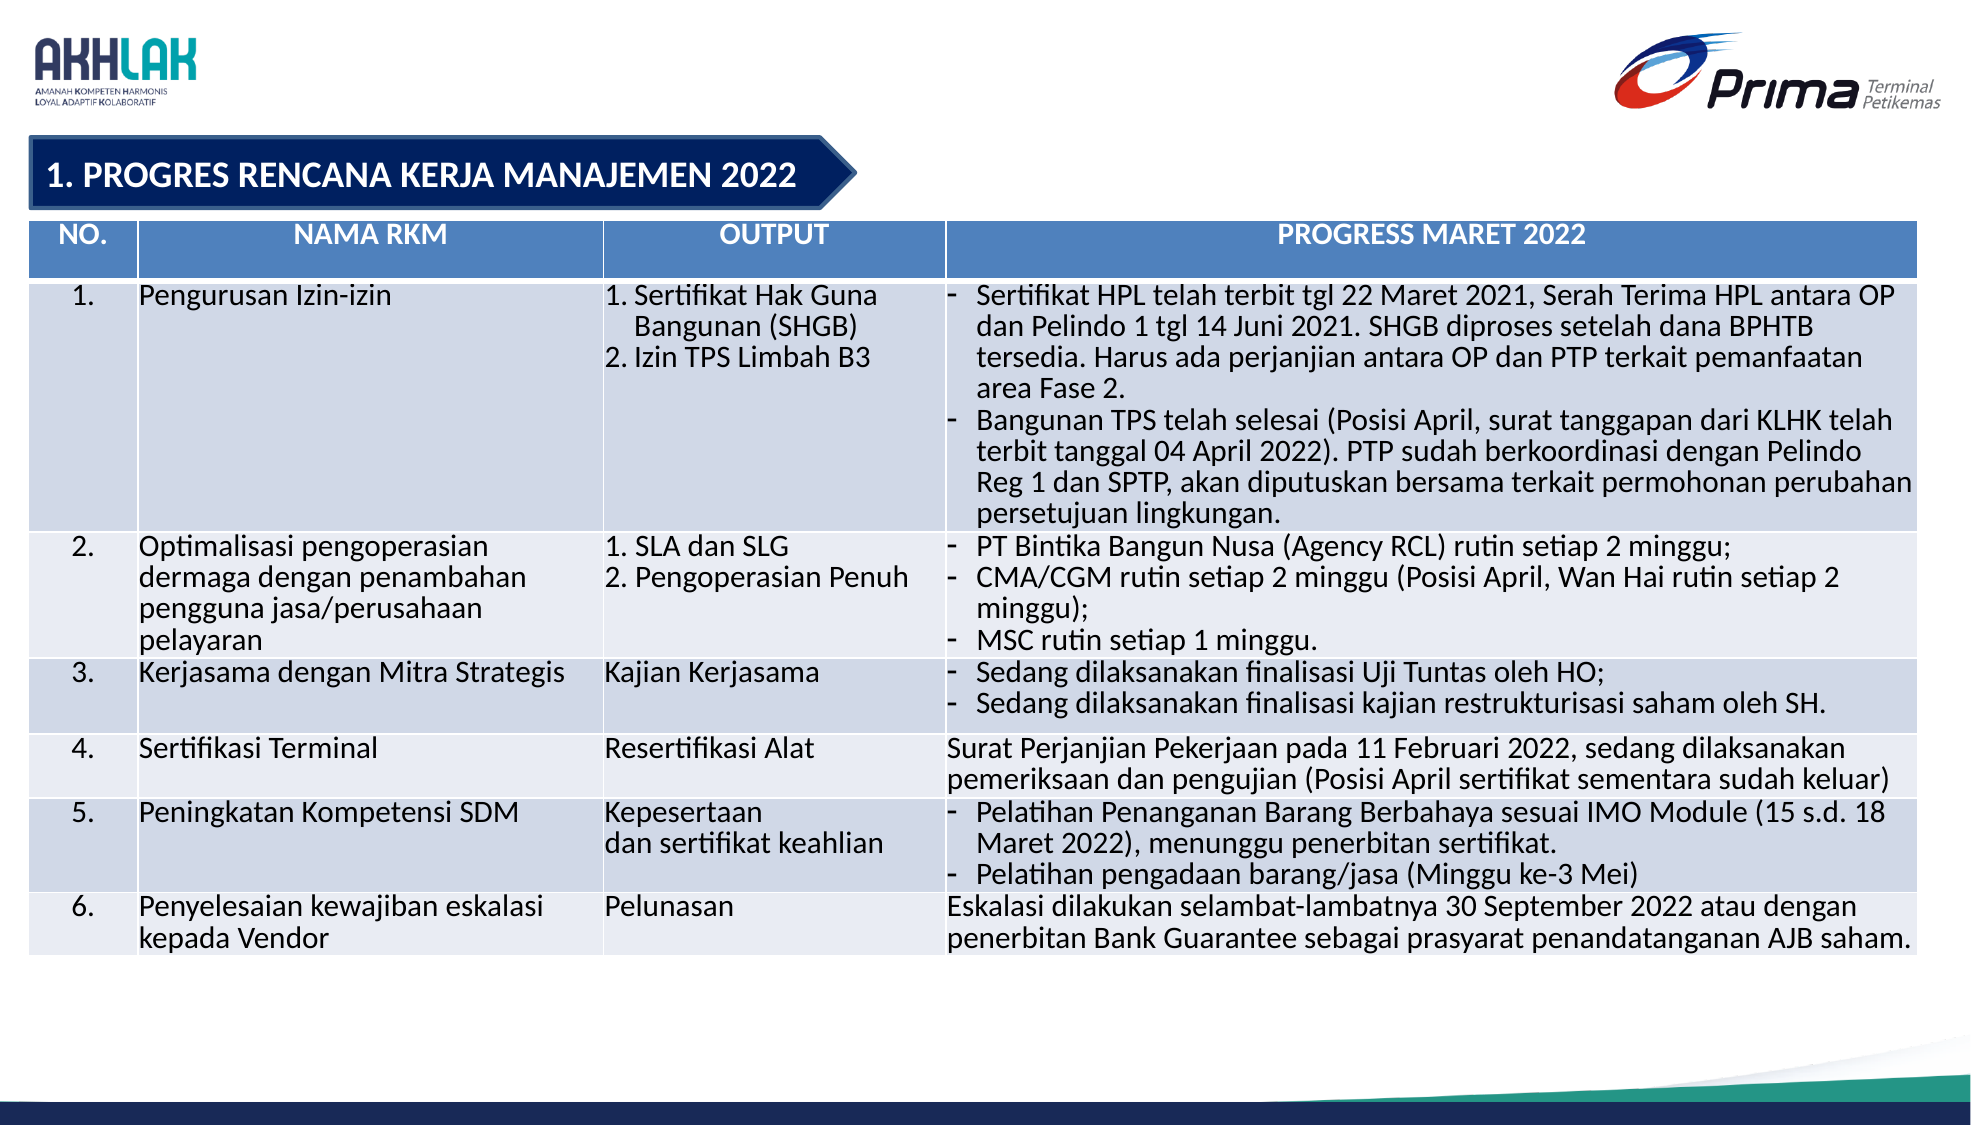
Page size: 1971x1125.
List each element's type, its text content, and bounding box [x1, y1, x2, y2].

table_cell Pelunasan [604, 893, 945, 955]
table_header NO. [29, 221, 137, 278]
table_cell 3. [29, 659, 137, 733]
table_cell 6. [29, 893, 137, 955]
table_cell Kerjasama dengan Mitra Strategis [139, 659, 603, 733]
table_cell Optimalisasi pengoperasian dermaga dengan penambahan pengguna jasa/perusahaan pelayaran [139, 533, 603, 657]
table_cell 2. [29, 533, 137, 657]
table_cell Sertifikasi Terminal [139, 735, 603, 797]
table_cell PT Bintika Bangun Nusa (Agency RCL) rutin setiap 2 minggu; CMA/CGM rutin setiap 2 minggu (Posisi April, Wan Hai rutin setiap 2 minggu); MSC rutin setiap 1 minggu. [947, 533, 1917, 657]
table_cell Resertifikasi Alat [604, 735, 945, 797]
table_cell Penyelesaian kewajiban eskalasi kepada Vendor [139, 893, 603, 955]
picture [0, 985, 1971, 1125]
picture [28, 13, 217, 126]
table_cell Kajian Kerjasama [604, 659, 945, 733]
table_cell Pelatihan Penanganan Barang Berbahaya sesuai IMO Module (15 s.d. 18 Maret 2022), menunggu penerbitan sertifikat. Pelatihan pengadaan barang/jasa (Minggu ke-3 Mei) [947, 799, 1917, 892]
table_cell Sertifikat HPL telah terbit tgl 22 Maret 2021, Serah Terima HPL antara OP dan Pelindo 1 tgl 14 Juni 2021. SHGB diproses setelah dana BPHTB tersedia. Harus ada perjanjian antara OP dan PTP terkait pemanfaatan area Fase 2. Bangunan TPS telah selesai (Posisi April, surat tanggapan dari KLHK telah terbit tanggal 04 April 2022). PTP sudah berkoordinasi dengan Pelindo Reg 1 dan SPTP, akan diputuskan bersama terkait permohonan perubahan persetujuan lingkungan. [947, 284, 1917, 531]
table_cell Kepesertaan dan sertifikat keahlian [604, 799, 945, 892]
table_cell Peningkatan Kompetensi SDM [139, 799, 603, 892]
table_header NAMA RKM [139, 221, 603, 278]
text_box 1. PROGRES RENCANA KERJA MANAJEMEN 2022 [28, 135, 858, 211]
table_header PROGRESS MARET 2022 [947, 221, 1917, 278]
table_cell Pengurusan Izin-izin [139, 284, 603, 531]
table_cell Sedang dilaksanakan finalisasi Uji Tuntas oleh HO; Sedang dilaksanakan finalisasi kajian restrukturisasi saham oleh SH. [947, 659, 1917, 733]
table_cell 4. [29, 735, 137, 797]
table_cell 1. SLA dan SLG 2. Pengoperasian Penuh [604, 533, 945, 657]
picture [1604, 28, 1943, 126]
table_cell Sertifikat Hak Guna Bangunan (SHGB) Izin TPS Limbah B3 [604, 284, 945, 531]
table_cell Eskalasi dilakukan selambat-lambatnya 30 September 2022 atau dengan penerbitan Bank Guarantee sebagai prasyarat penandatanganan AJB saham. [947, 893, 1917, 955]
table_cell Surat Perjanjian Pekerjaan pada 11 Februari 2022, sedang dilaksanakan pemeriksaan dan pengujian (Posisi April sertifikat sementara sudah keluar) [947, 735, 1917, 797]
table_header OUTPUT [604, 221, 945, 278]
table_cell 5. [29, 799, 137, 892]
table_cell 1. [29, 284, 137, 531]
